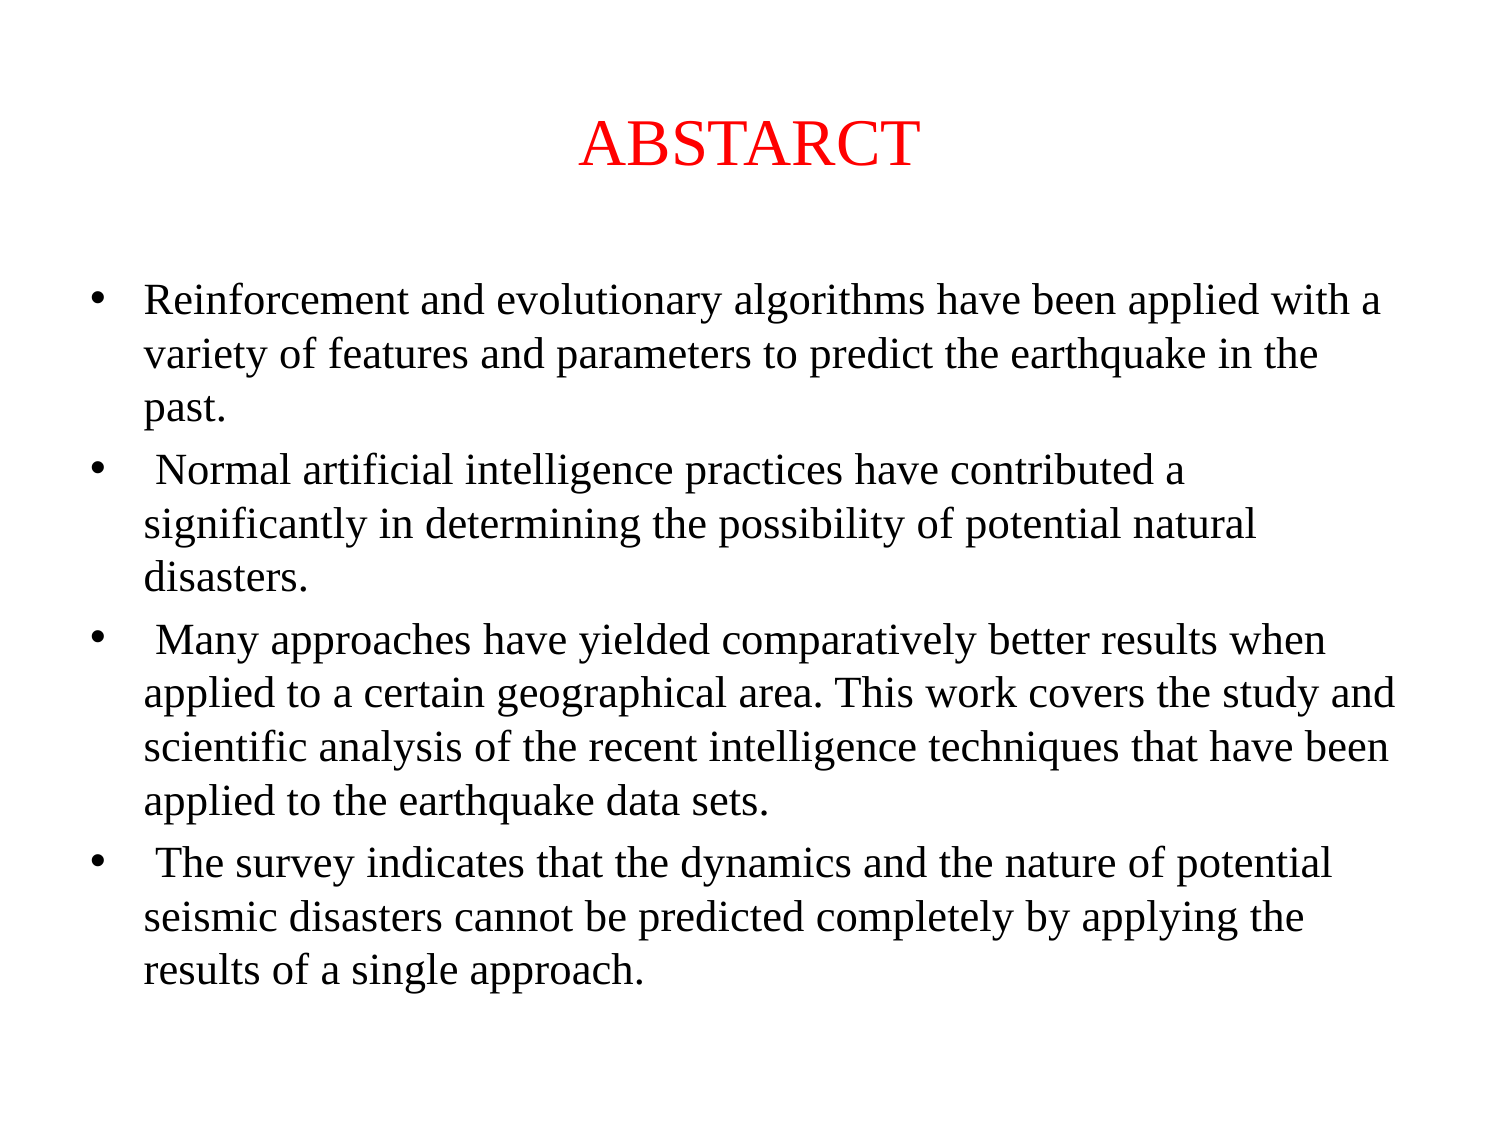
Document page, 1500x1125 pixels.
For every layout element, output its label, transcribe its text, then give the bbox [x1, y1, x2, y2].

title ABSTARCT [75, 45, 1425, 233]
list Reinforcement and evolutionary algorithms have been applied with a variety of features and parameters to predict the earthquake in the past. Normal artificial intelligence practices have contributed a significantly in determining the possibility of potential natural disasters. Many approaches have yielded comparatively better results when applied to a certain geographical area. This work covers the study and scientific analysis of the recent intelligence techniques that have been applied to the earthquake data sets. The survey indicates that the dynamics and the nature of potential seismic disasters cannot be predicted completely by applying the results of a single approach. [75, 262, 1425, 1005]
